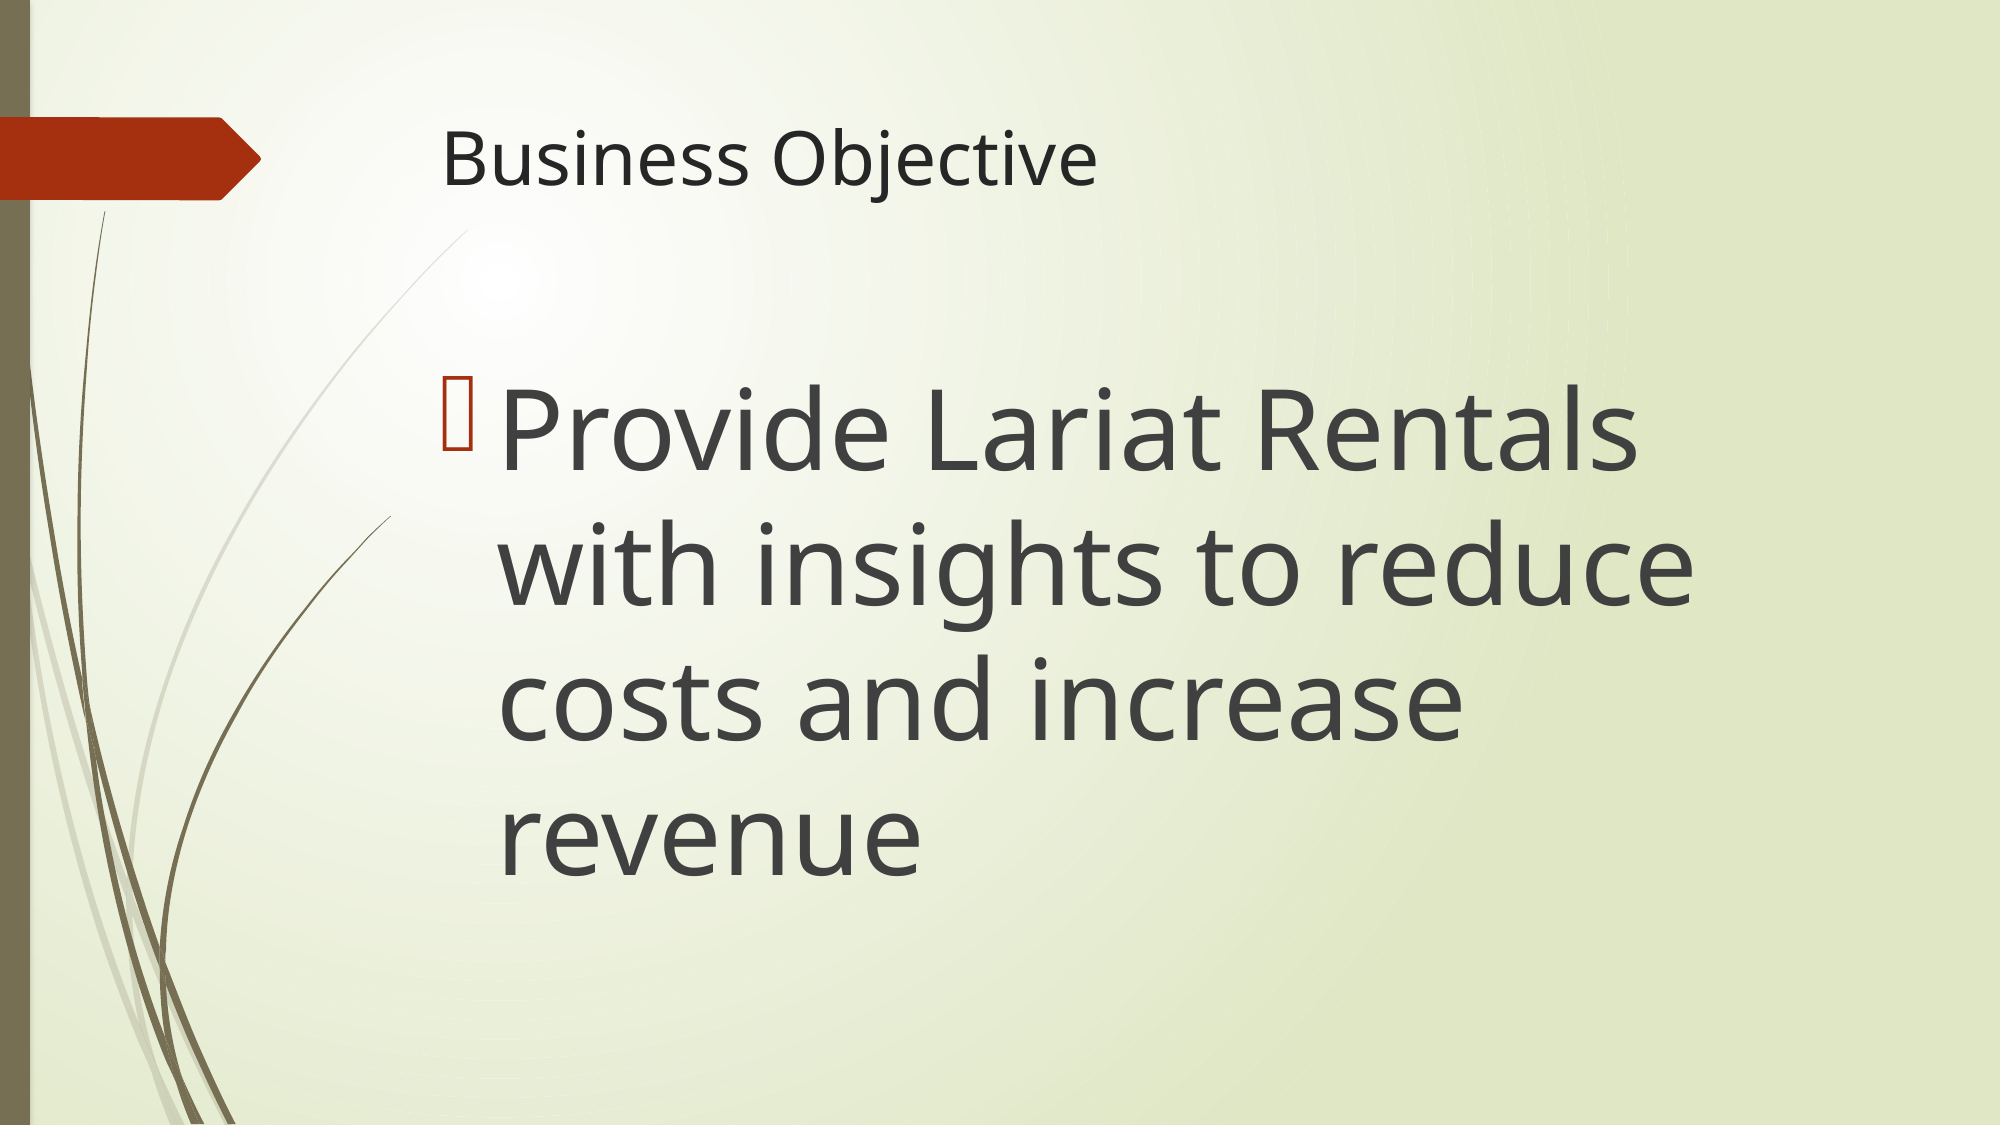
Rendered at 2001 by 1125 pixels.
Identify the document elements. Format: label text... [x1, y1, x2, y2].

list Provide Lariat Rentals with insights to reduce costs and increase revenue [424, 350, 1888, 970]
title Business Objective [425, 102, 1888, 313]
